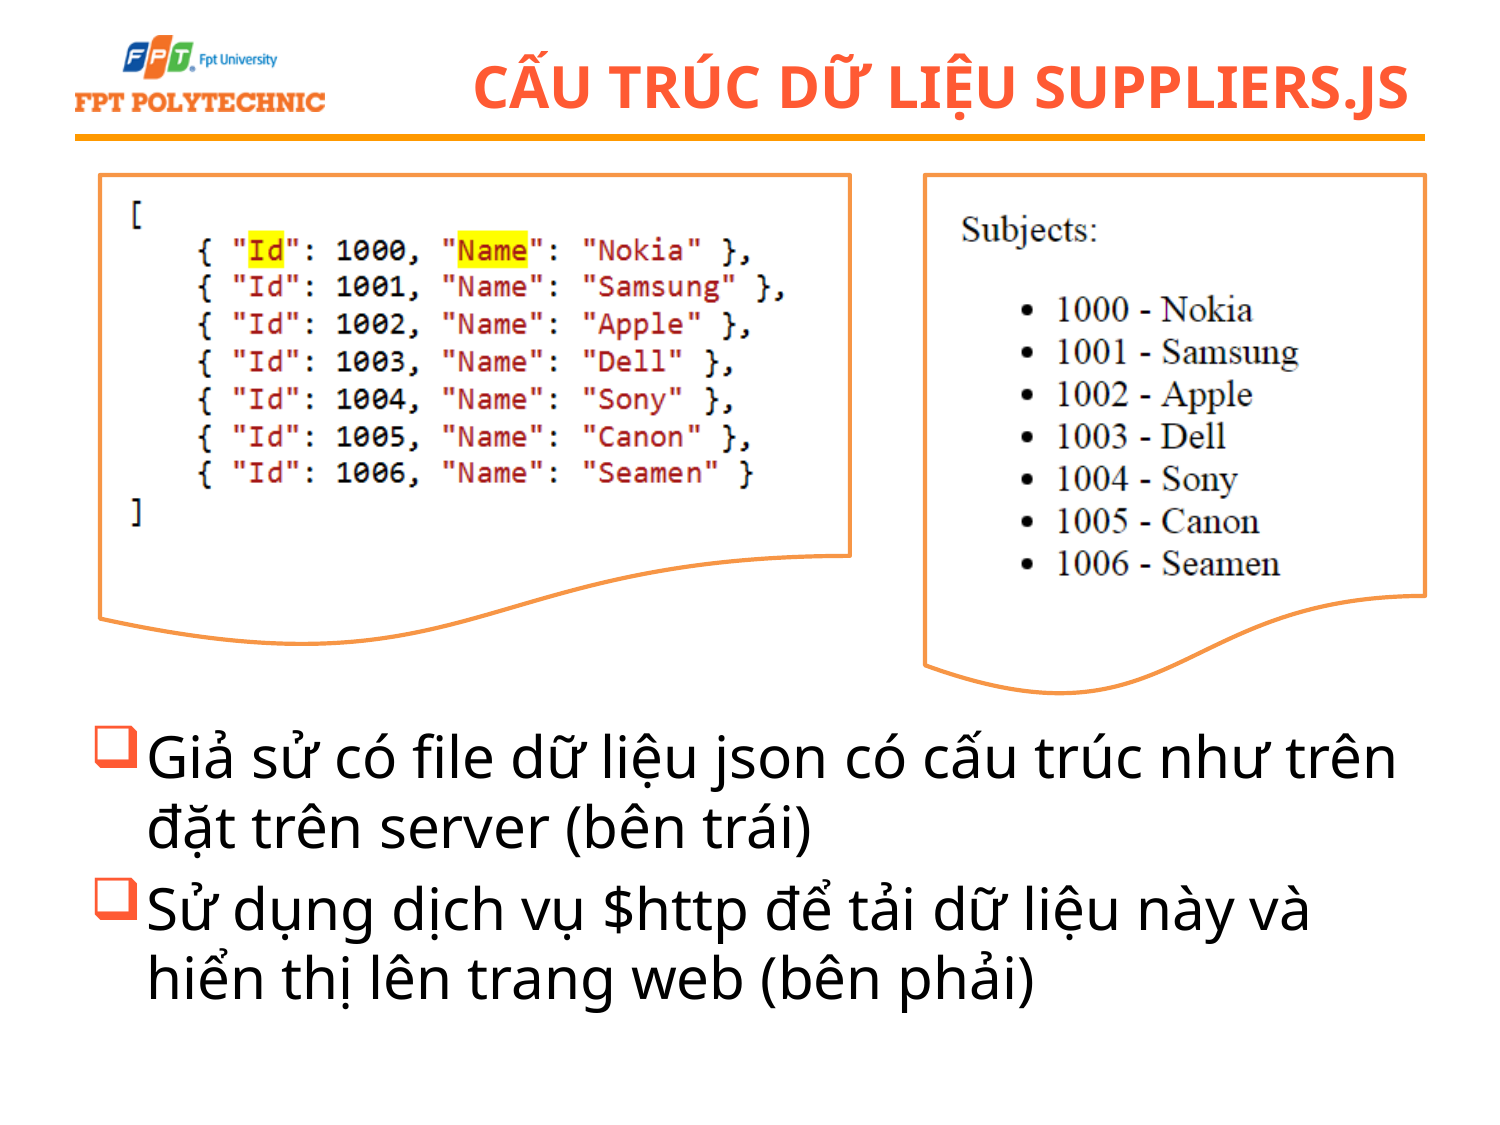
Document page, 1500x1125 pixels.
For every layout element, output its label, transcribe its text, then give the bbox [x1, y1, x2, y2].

text_box [97, 172, 852, 646]
list Giả sử có file dữ liệu json có cấu trúc như trên đặt trên server (bên trái) Sử dụng dịch vụ $http để tải dữ liệu này và hiển thị lên trang web (bên phải) [75, 712, 1425, 1075]
picture [124, 187, 798, 534]
title Cấu trúc dữ liệu Suppliers.js [337, 45, 1425, 125]
picture [75, 35, 325, 112]
picture [952, 198, 1307, 593]
text_box [922, 172, 1428, 696]
